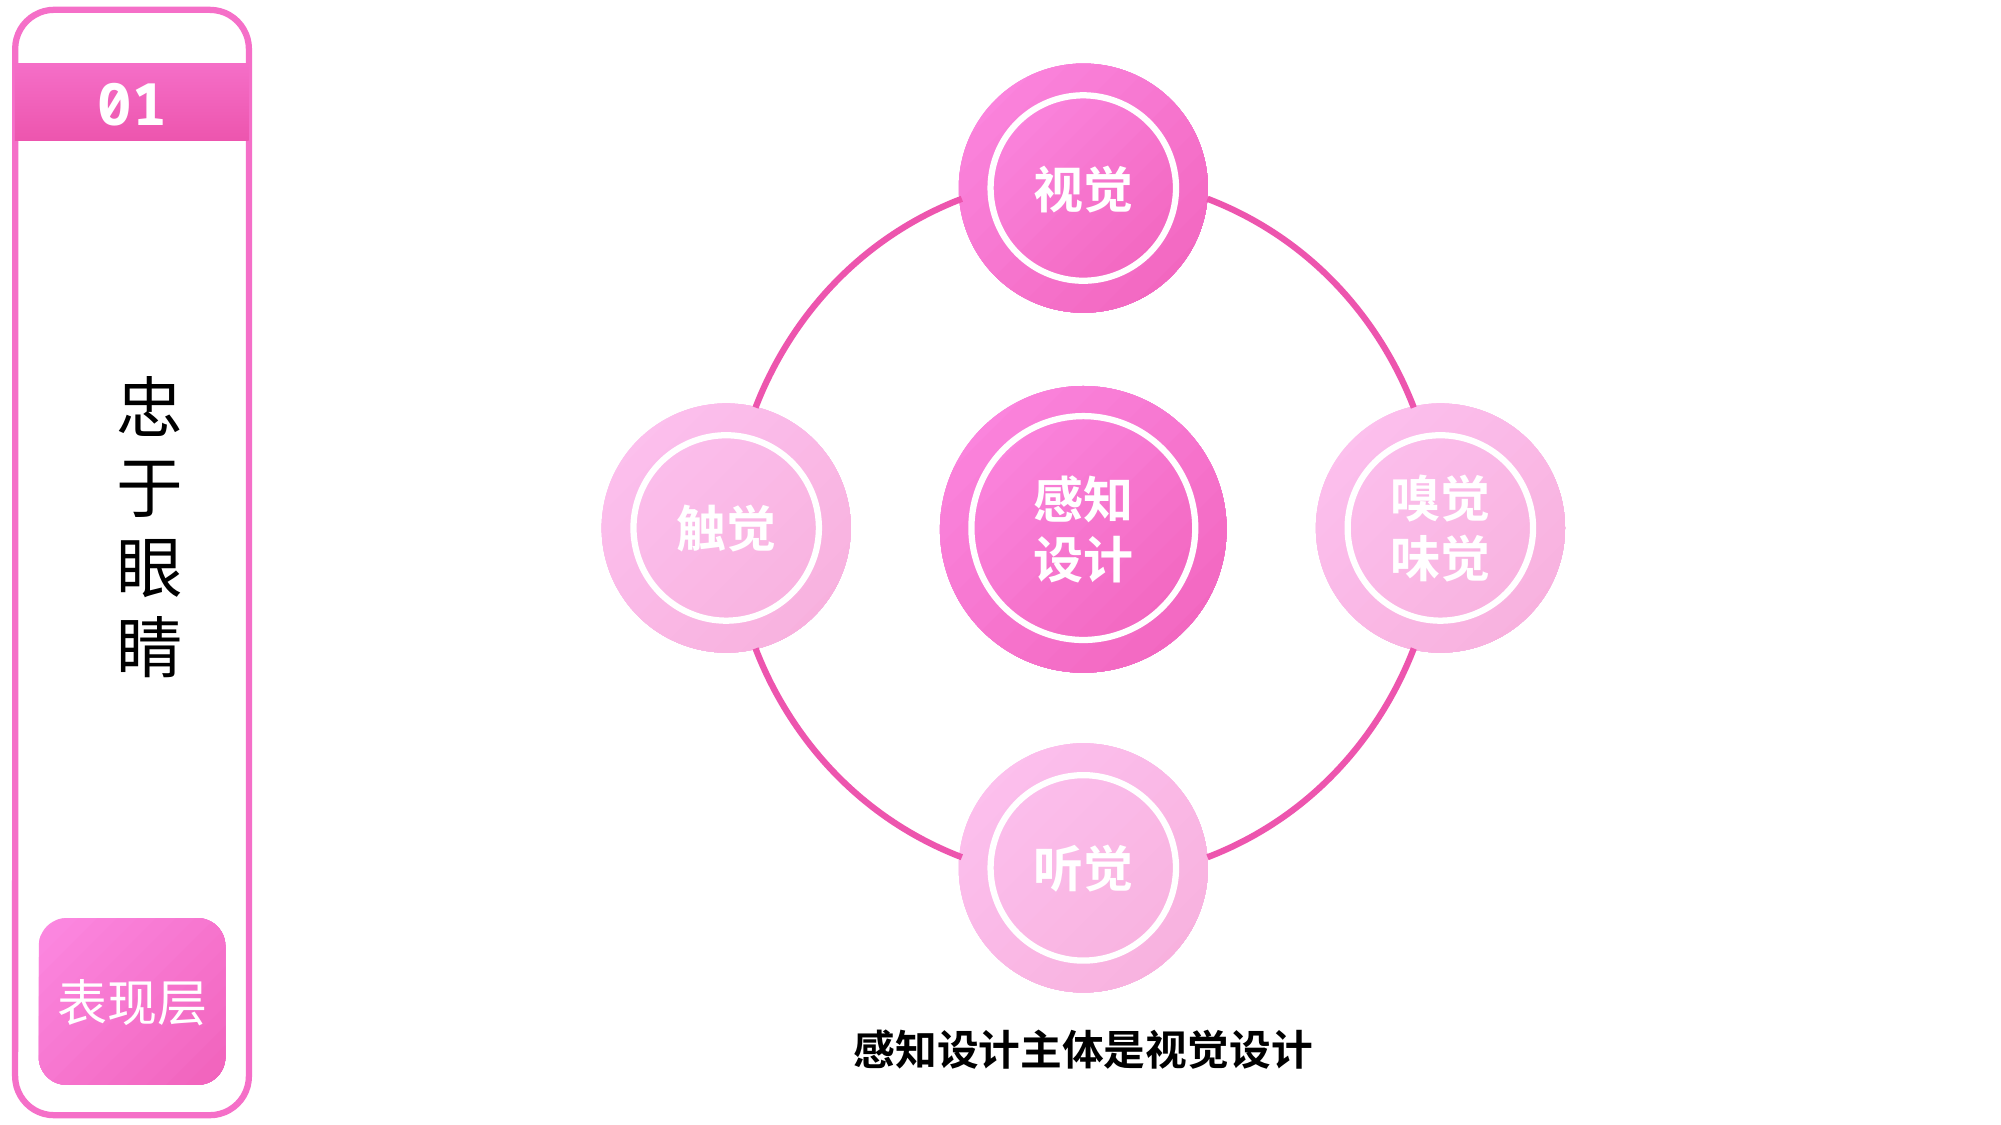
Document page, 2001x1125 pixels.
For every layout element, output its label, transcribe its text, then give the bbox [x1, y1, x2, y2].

text_box 嗅觉 味觉 [1346, 434, 1535, 622]
text_box [600, 402, 852, 654]
text_box [1207, 648, 1415, 859]
text_box [754, 648, 963, 859]
text_box [957, 742, 1209, 994]
text_box 视觉 [989, 94, 1178, 282]
text_box [14, 8, 250, 63]
text_box [938, 384, 1228, 674]
text_box [957, 62, 1209, 314]
text_box 感知设计 [970, 415, 1197, 642]
text_box 听觉 [989, 774, 1178, 962]
text_box [754, 197, 963, 408]
text_box [37, 917, 227, 1086]
text_box [14, 142, 250, 1117]
text_box 忠于眼睛 [101, 358, 161, 694]
text_box 表现层 [39, 963, 225, 1039]
text_box [1207, 197, 1415, 408]
text_box 触觉 [632, 434, 820, 622]
text_box 感知设计主体是视觉设计 [814, 1016, 1353, 1082]
text_box [1314, 402, 1567, 654]
text_box 01 [14, 63, 250, 142]
